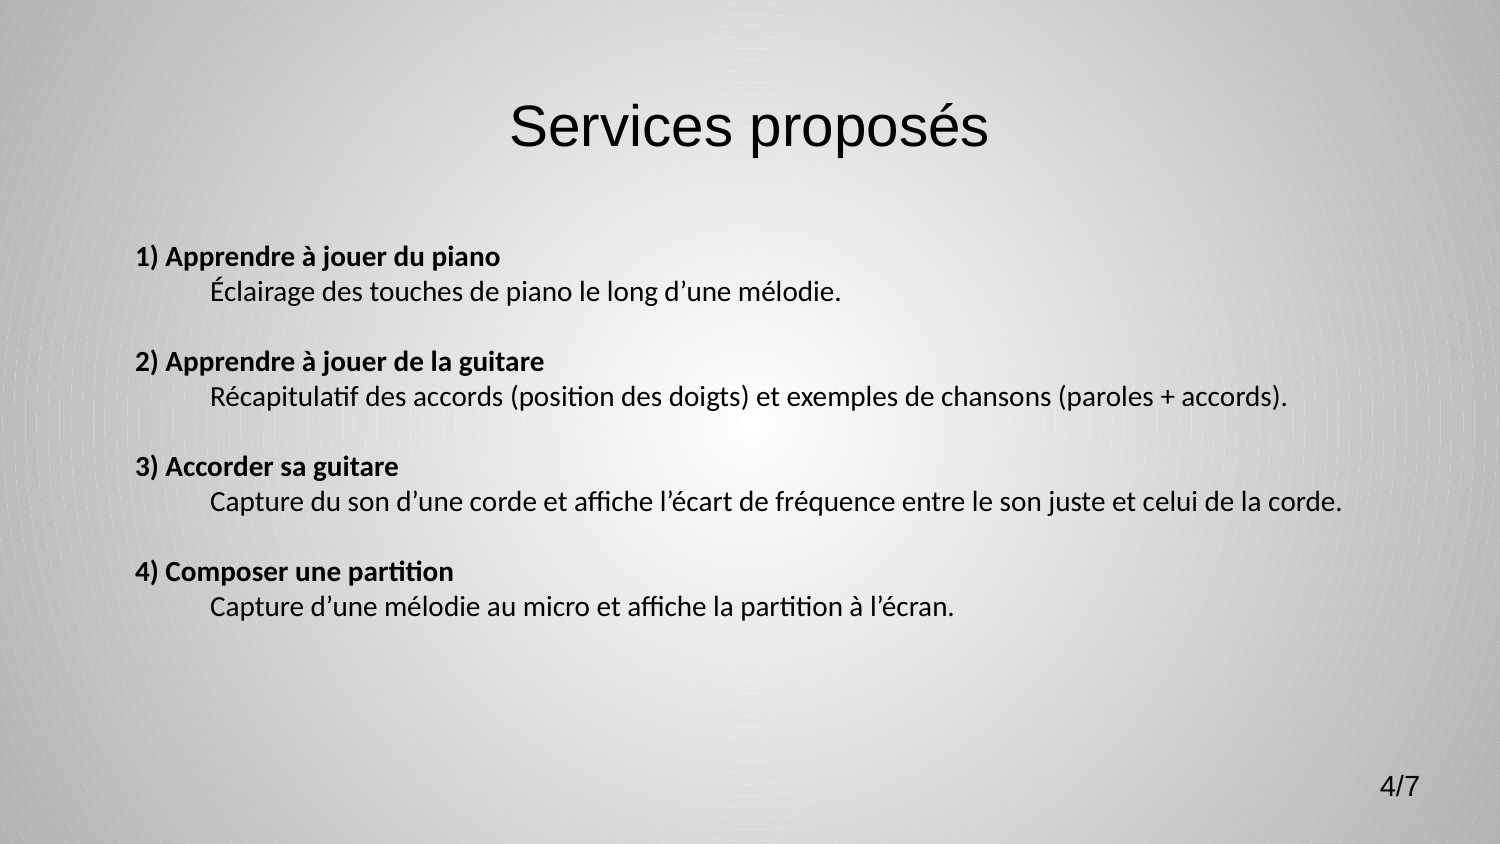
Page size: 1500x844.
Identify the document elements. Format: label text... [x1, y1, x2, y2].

text_box 4/7 [1364, 752, 1449, 814]
title Services proposés [51, 72, 1449, 167]
text_box 1) Apprendre à jouer du piano Éclairage des touches de piano le long d’une mélodie. 2) Apprendre à jouer de la guitare Récapitulatif des accords (position des doigts) et exemples de chansons (paroles + accords). 3) Accorder sa guitare Capture du son d’une corde et affiche l’écart de fréquence entre le son juste et celui de la corde. 4) Composer une partition Capture d’une mélodie au micro et affiche la partition à l’écran. [120, 222, 1380, 763]
